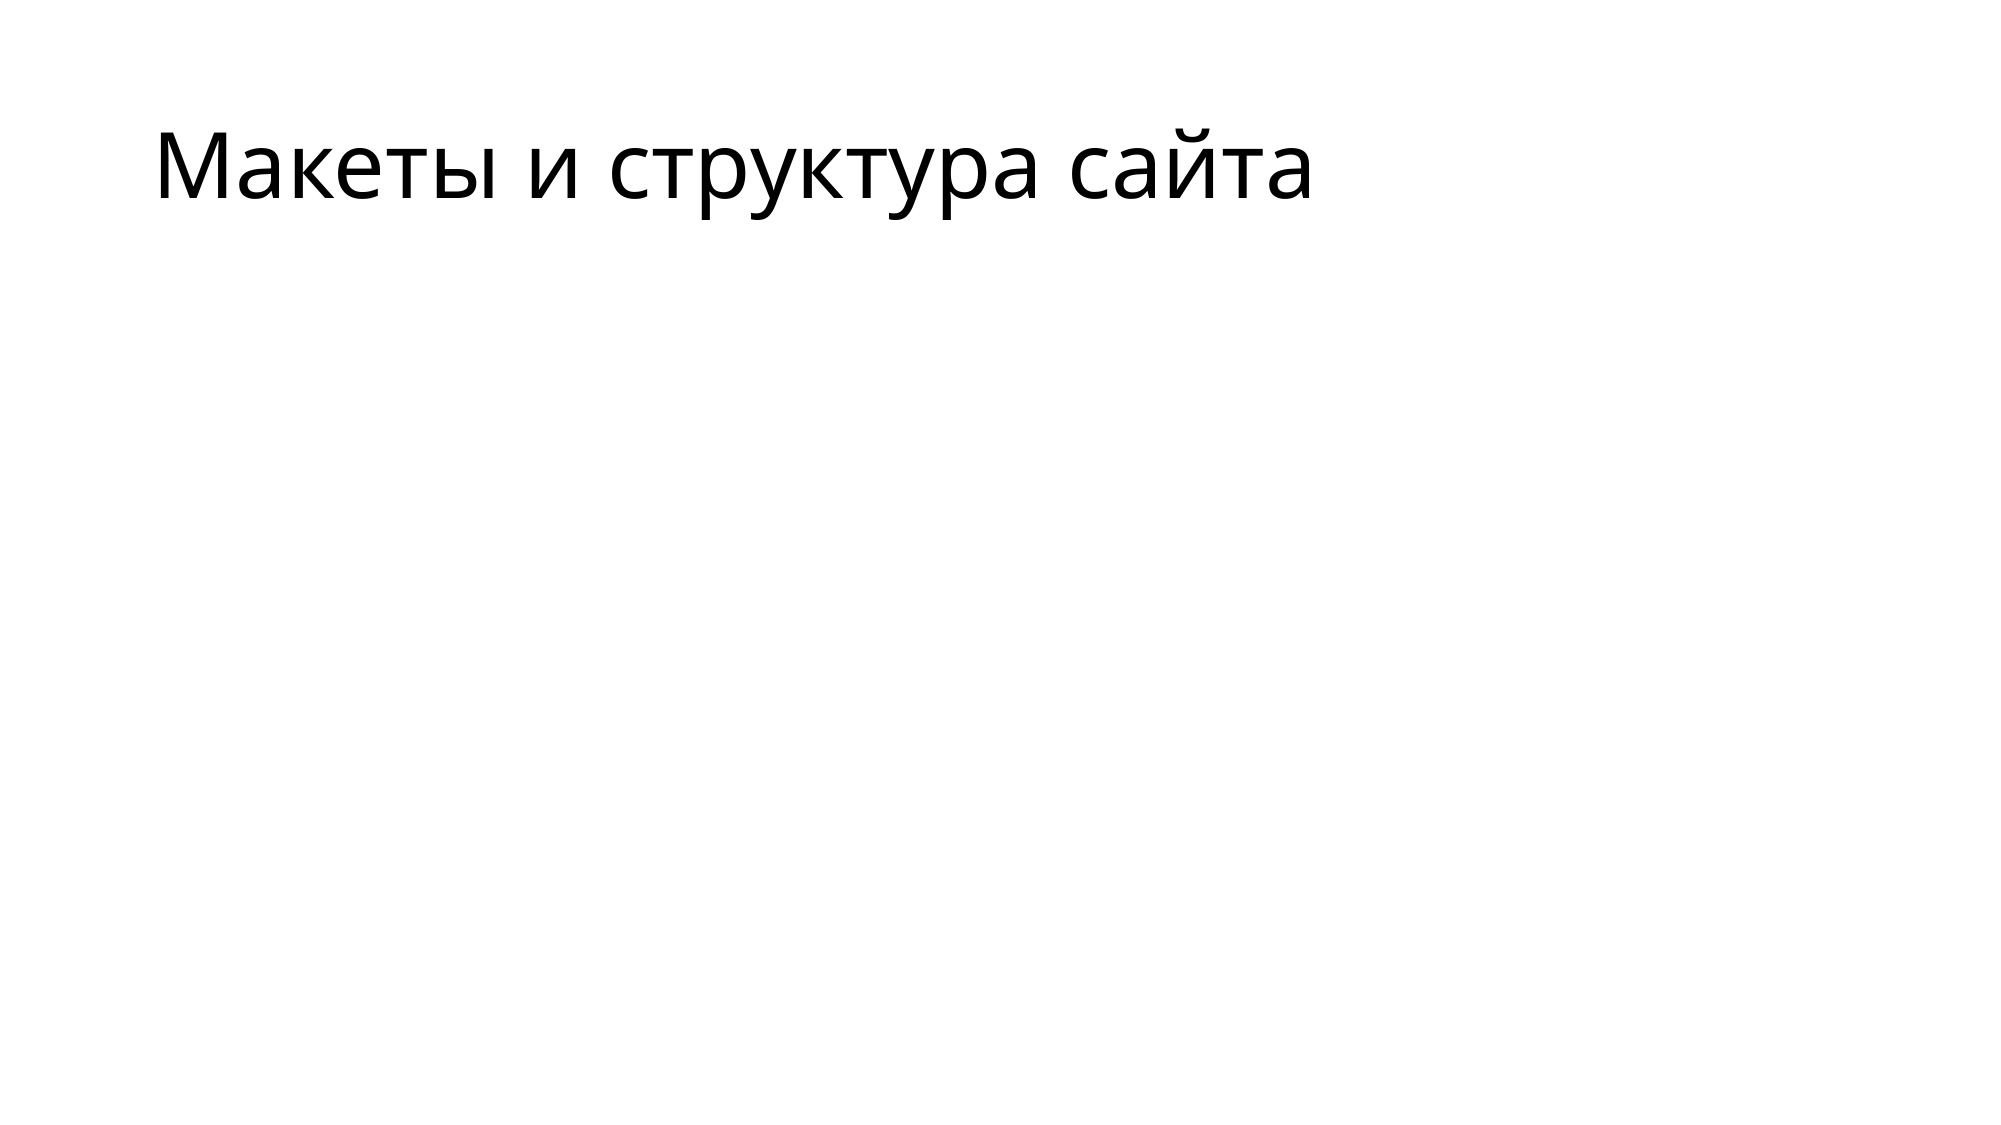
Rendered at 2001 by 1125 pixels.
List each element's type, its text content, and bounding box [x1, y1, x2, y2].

title Макеты и структура сайта [137, 59, 1863, 278]
